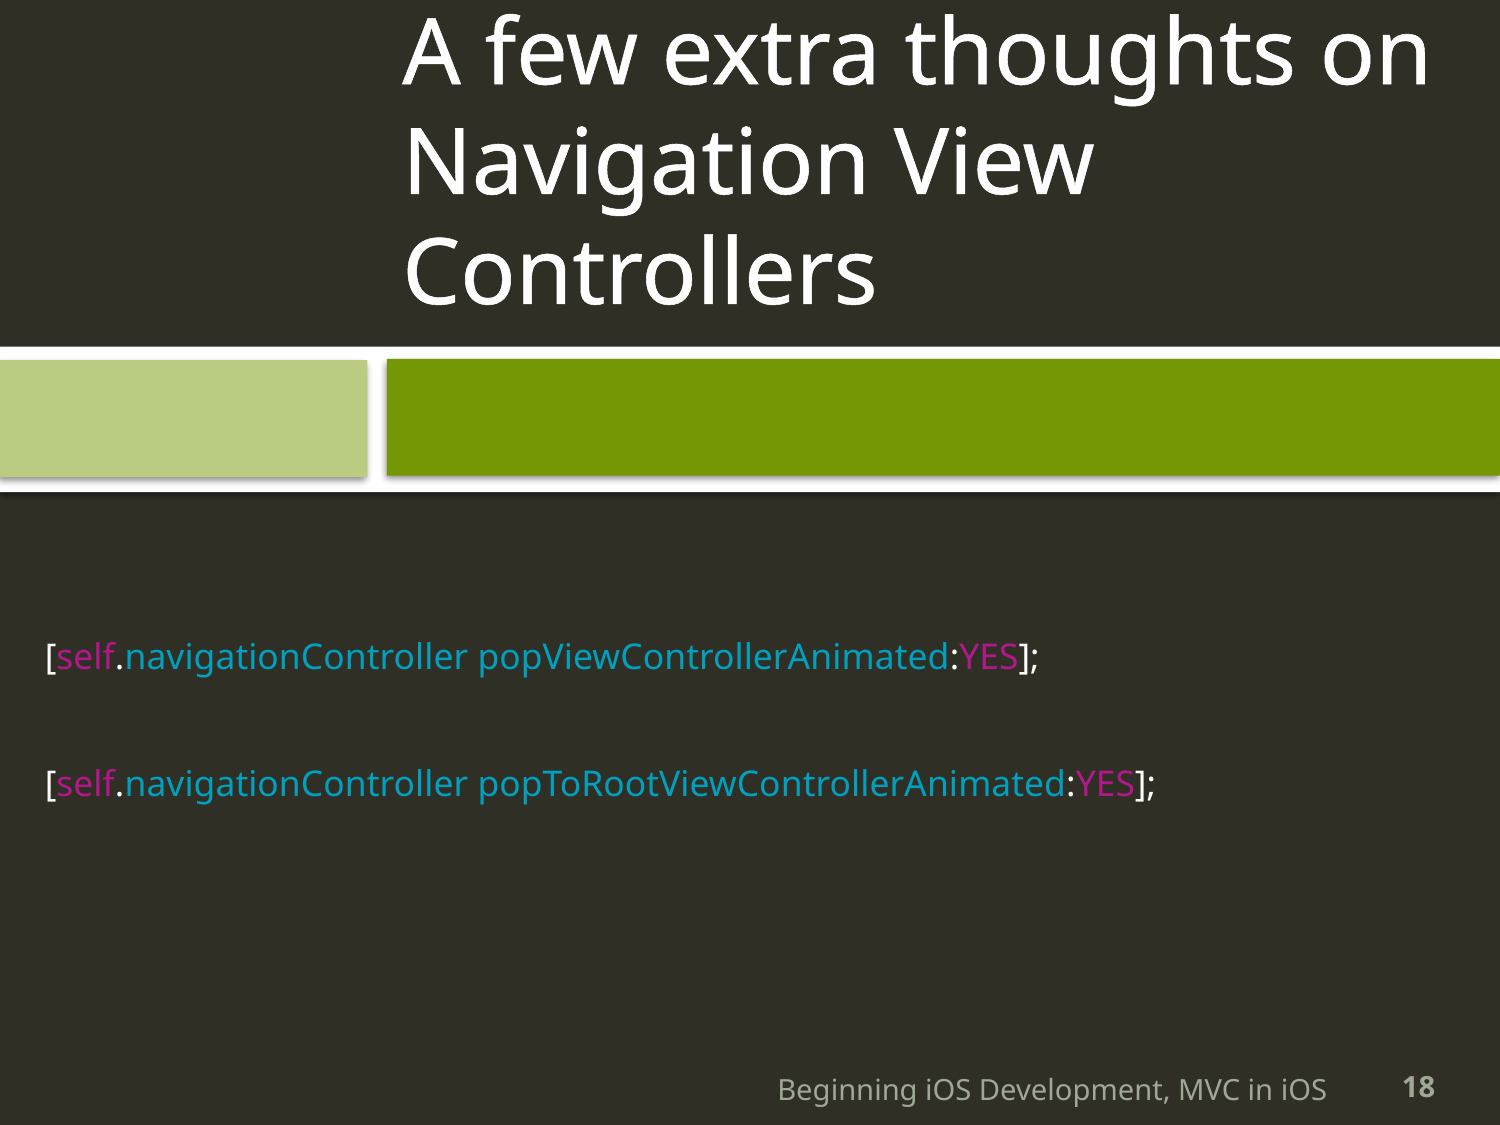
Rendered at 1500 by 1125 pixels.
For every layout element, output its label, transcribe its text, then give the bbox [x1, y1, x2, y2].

title A few extra thoughts on Navigation View Controllers [387, 29, 1450, 330]
subtitle [387, 359, 1488, 473]
text_box [self.navigationController popViewControllerAnimated:YES]; [self.navigationController popToRootViewControllerAnimated:YES]; [29, 626, 1500, 812]
footer Beginning iOS Development, MVC in iOS [379, 1058, 1343, 1119]
slide_number 18 [1350, 1057, 1488, 1120]
